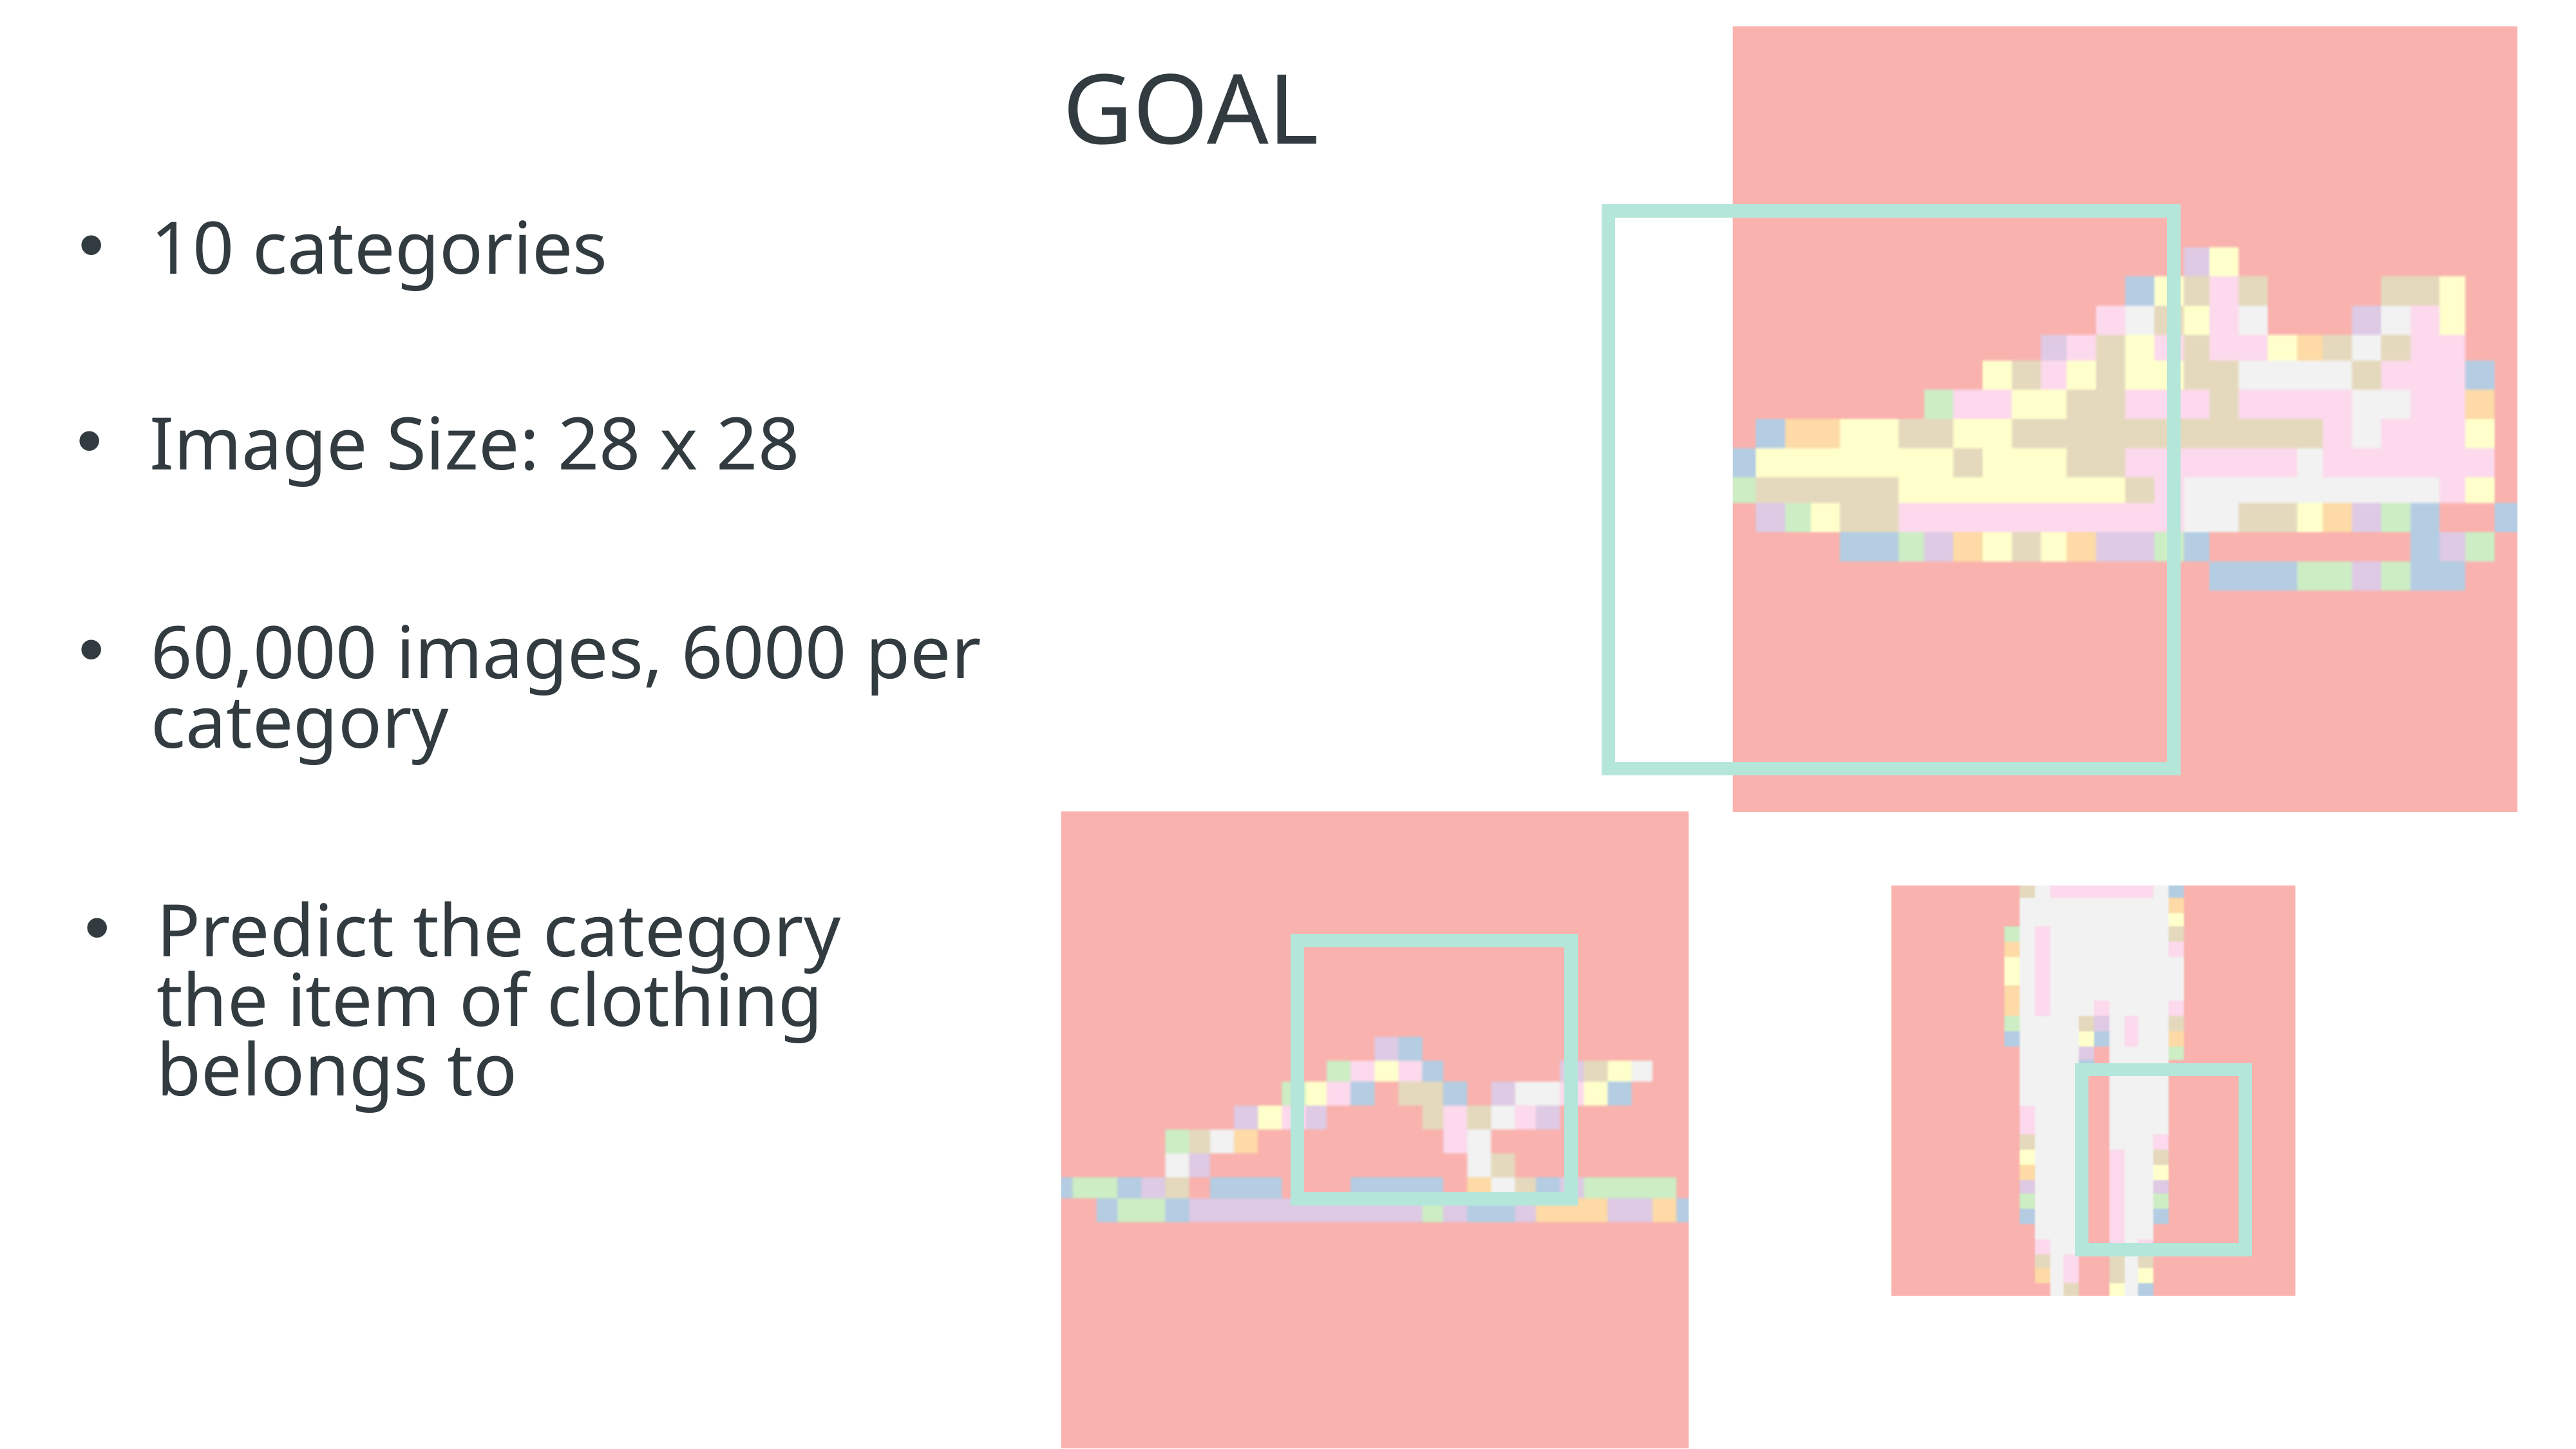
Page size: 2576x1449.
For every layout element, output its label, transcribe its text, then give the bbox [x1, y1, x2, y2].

picture [1061, 811, 1689, 1448]
text_box Goal [289, 70, 1732, 163]
text_box Image Size: 28 x 28 [77, 414, 1140, 484]
picture [1732, 26, 2518, 812]
text_box 60,000 images, 6000 per category [79, 622, 1142, 762]
text_box 10 categories [79, 218, 1142, 289]
text_box Predict the category the item of clothing belongs to [84, 900, 948, 1110]
picture [1891, 885, 2296, 1296]
text_box [1608, 211, 1732, 769]
